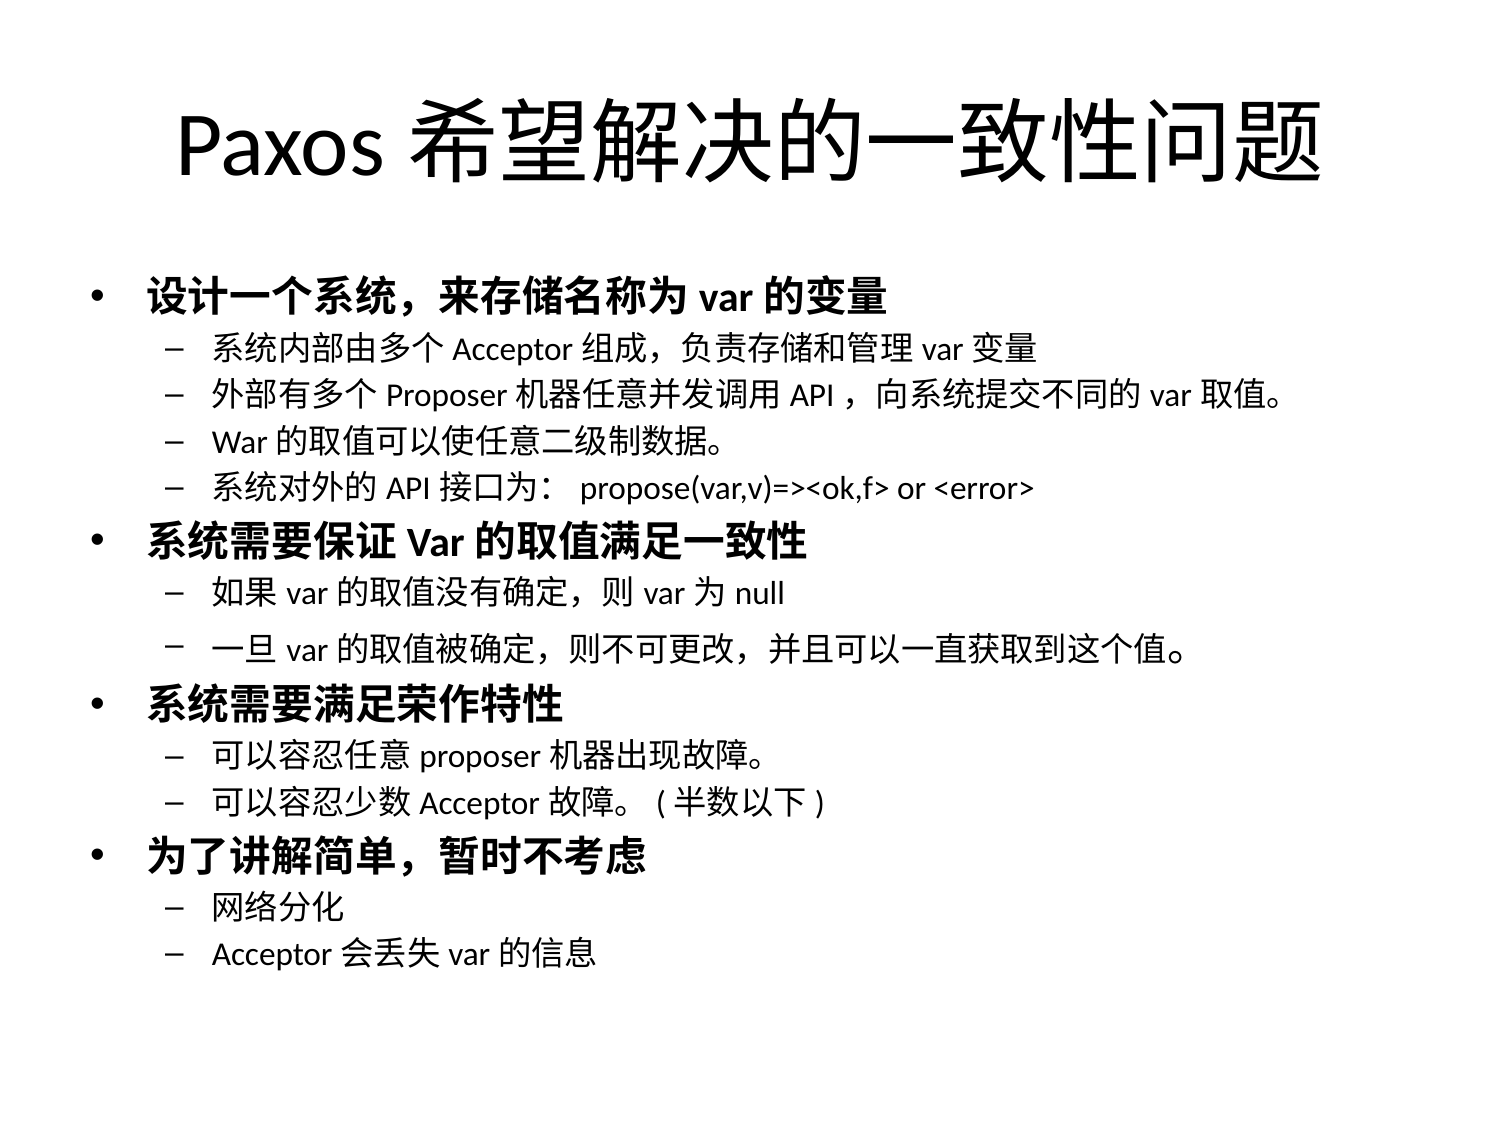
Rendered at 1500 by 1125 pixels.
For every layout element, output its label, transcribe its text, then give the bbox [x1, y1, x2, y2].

title Paxos希望解决的一致性问题 [75, 45, 1425, 233]
list 设计一个系统，来存储名称为var的变量 系统内部由多个Acceptor组成，负责存储和管理var变量 外部有多个Proposer机器任意并发调用API，向系统提交不同的var取值。 War的取值可以使任意二级制数据。 系统对外的API接口为：propose(var,v)=><ok,f> or <error> 系统需要保证Var的取值满足一致性 如果var的取值没有确定，则var为null 一旦var的取值被确定，则不可更改，并且可以一直获取到这个值。 系统需要满足荣作特性 可以容忍任意proposer机器出现故障。 可以容忍少数Acceptor故障。(半数以下) 为了讲解简单，暂时不考虑 网络分化 Acceptor会丢失var的信息 [75, 262, 1425, 1005]
